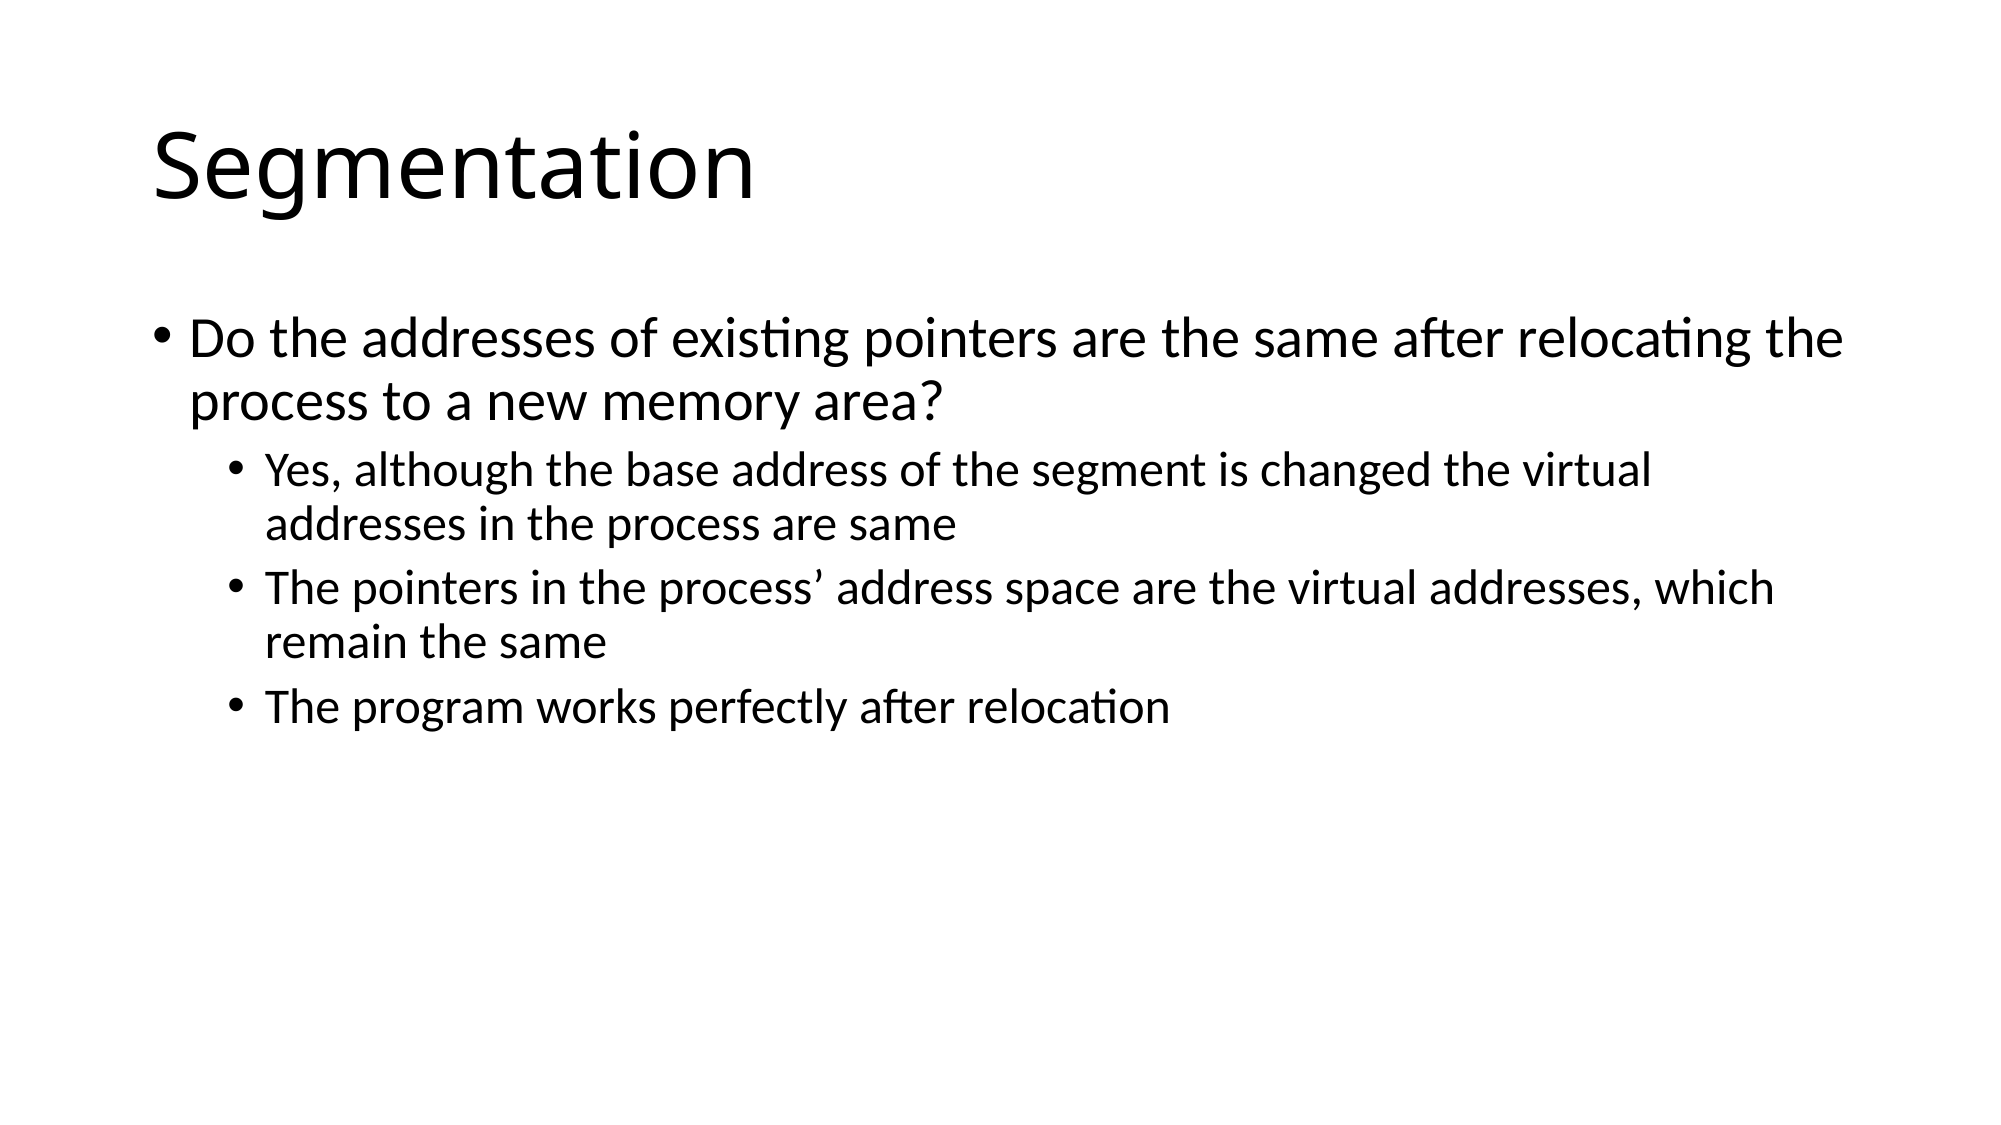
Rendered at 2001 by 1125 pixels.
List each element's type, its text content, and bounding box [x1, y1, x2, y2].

title Segmentation [137, 59, 1863, 278]
list Do the addresses of existing pointers are the same after relocating the process to a new memory area? Yes, although the base address of the segment is changed the virtual addresses in the process are same The pointers in the process’ address space are the virtual addresses, which remain the same The program works perfectly after relocation [137, 299, 1863, 1014]
